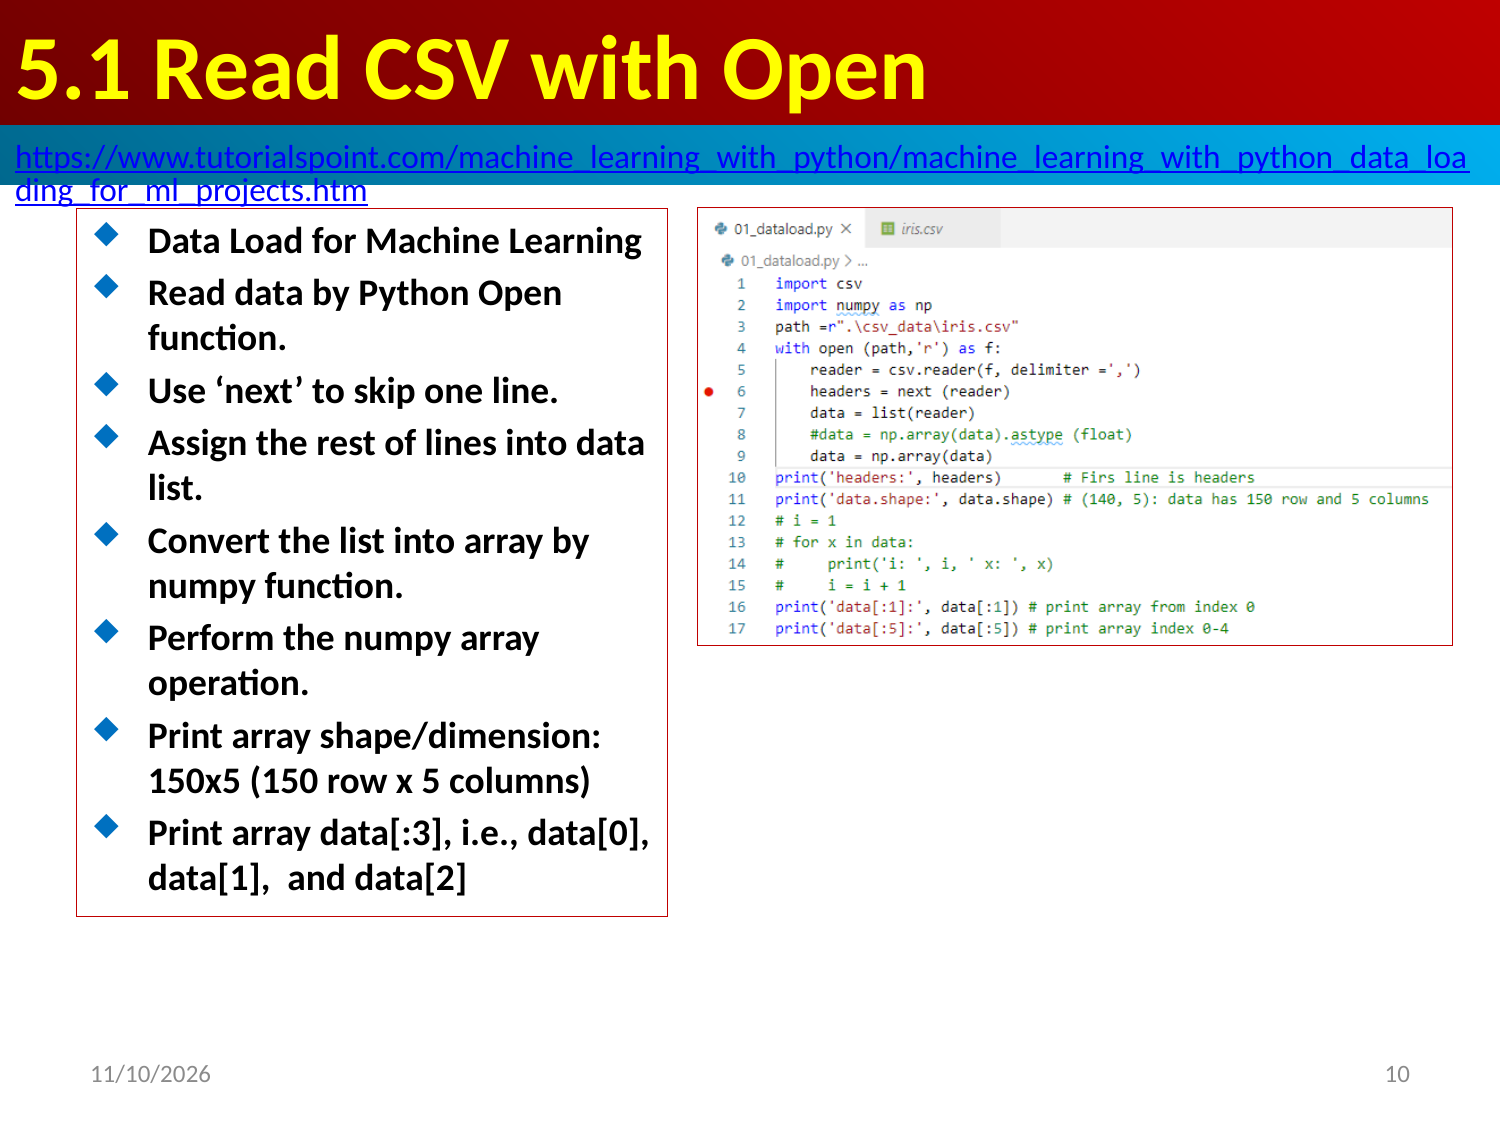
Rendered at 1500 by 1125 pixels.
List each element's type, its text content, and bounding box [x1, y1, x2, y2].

slide_number 10 [1074, 1042, 1425, 1103]
picture [696, 206, 1453, 646]
text_box https://www.tutorialspoint.com/machine_learning_with_python/machine_learning_with_python_data_loading_for_ml_projects.htm [0, 125, 1500, 185]
subtitle Data Load for Machine Learning Read data by Python Open function. Use ‘next’ to skip one line. Assign the rest of lines into data list. Convert the list into array by numpy function. Perform the numpy array operation. Print array shape/dimension: 150x5 (150 row x 5 columns) Print array data[:3], i.e., data[0], data[1], and data[2] [76, 208, 668, 917]
title 5.1 Read CSV with Open [0, 0, 1500, 125]
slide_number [75, 1042, 425, 1103]
